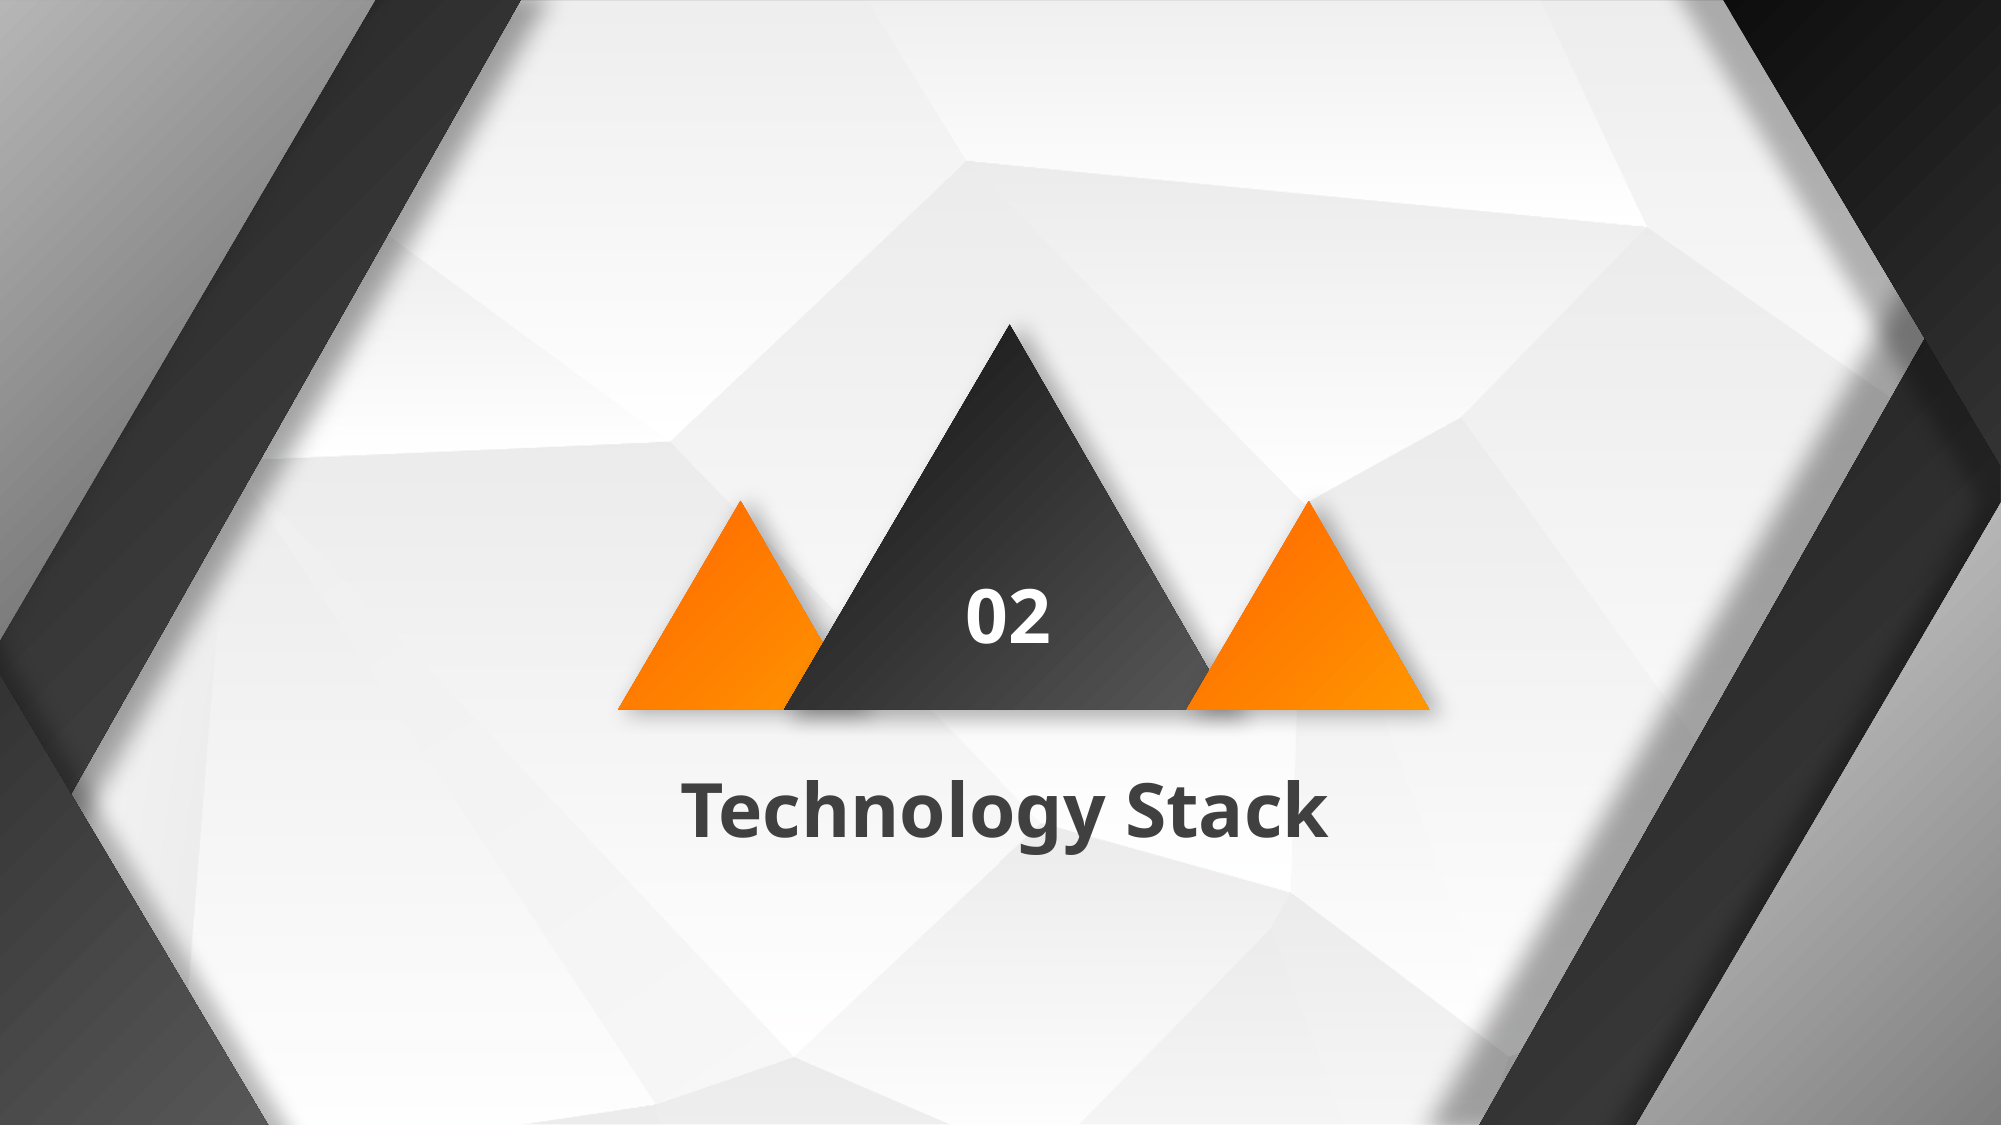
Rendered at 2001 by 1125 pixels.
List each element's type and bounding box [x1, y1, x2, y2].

text_box [1473, 0, 2000, 1125]
text_box [618, 324, 1430, 710]
text_box [0, 0, 526, 1125]
picture [526, 0, 1473, 1125]
